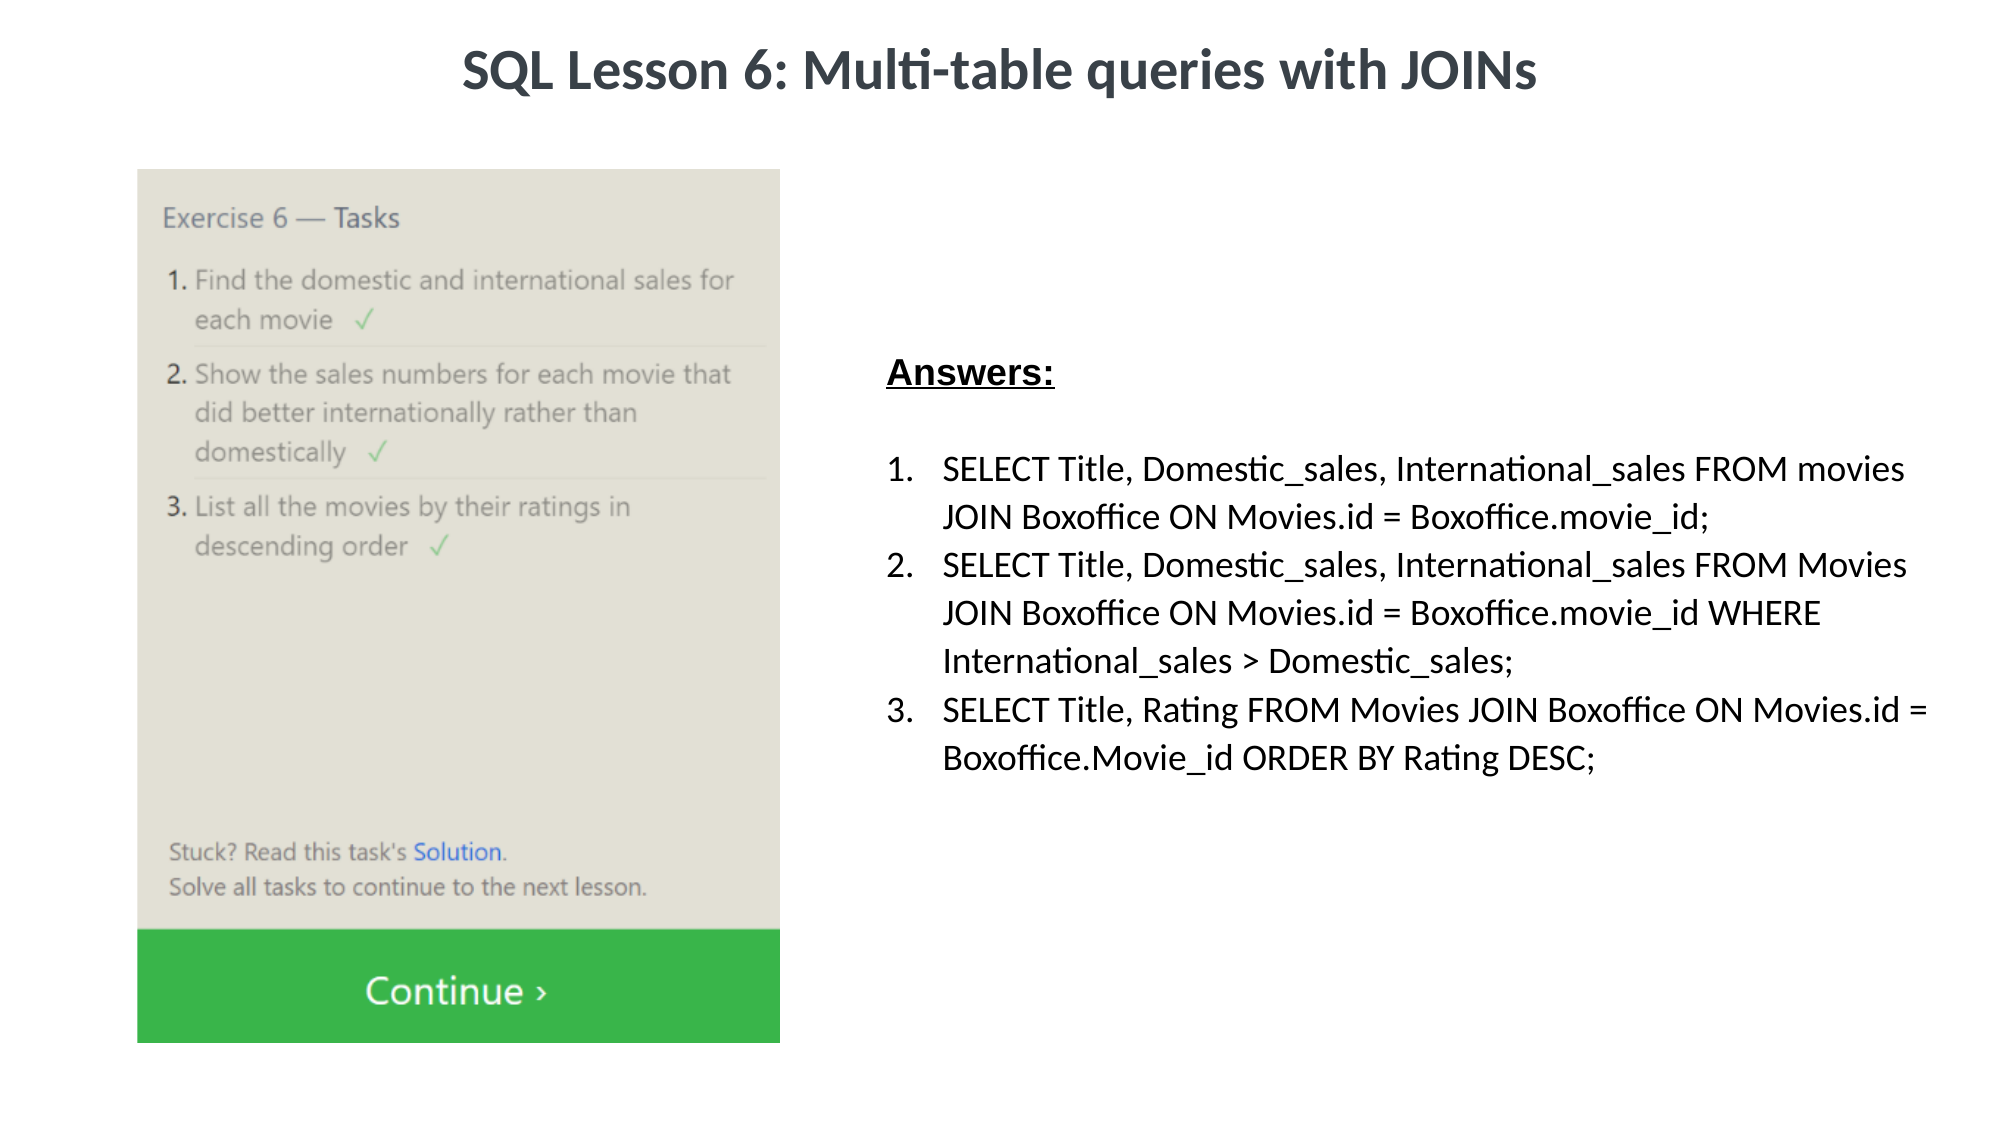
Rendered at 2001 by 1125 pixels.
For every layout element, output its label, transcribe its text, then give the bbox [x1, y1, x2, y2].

picture [137, 169, 780, 1043]
text_box Answers: SELECT Title, Domestic_sales, International_sales FROM movies JOIN Boxoffice ON Movies.id = Boxoffice.movie_id; SELECT Title, Domestic_sales, International_sales FROM Movies JOIN Boxoffice ON Movies.id = Boxoffice.movie_id WHERE International_sales > Domestic_sales; SELECT Title, Rating FROM Movies JOIN Boxoffice ON Movies.id = Boxoffice.Movie_id ORDER BY Rating DESC; [871, 337, 1967, 786]
title SQL Lesson 6: Multi-table queries with JOINs [137, 29, 1863, 111]
